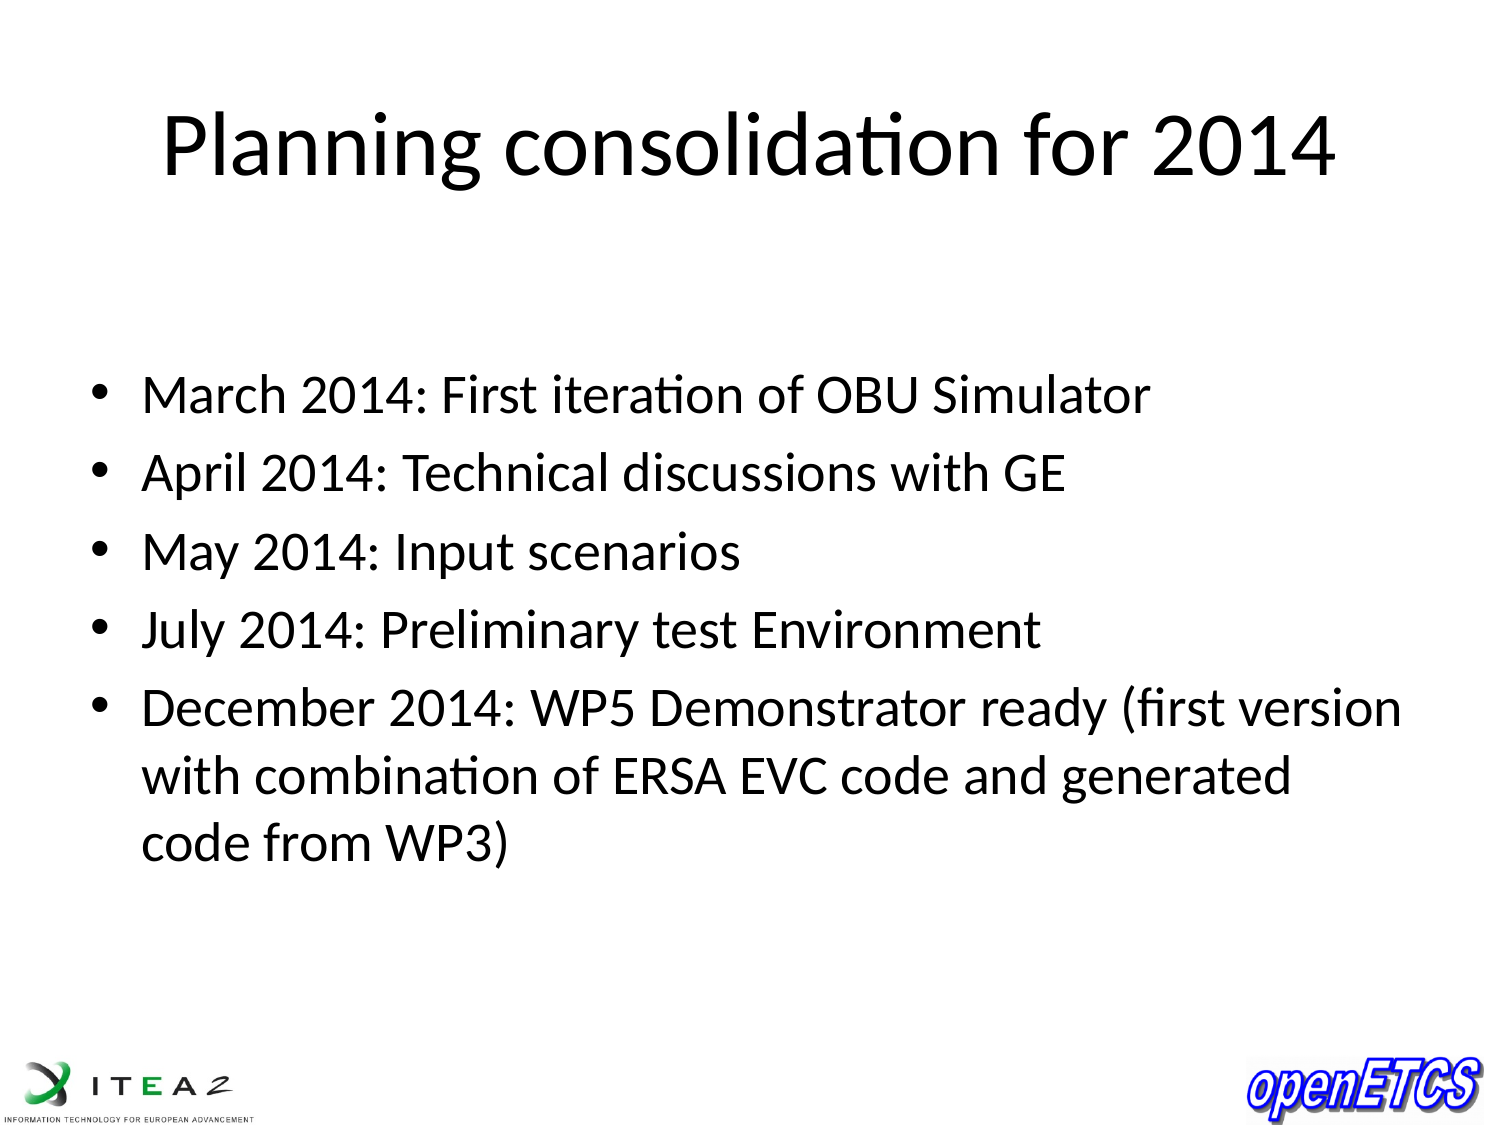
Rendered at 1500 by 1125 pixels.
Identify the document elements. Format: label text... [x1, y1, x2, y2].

picture [0, 1054, 257, 1125]
title Planning consolidation for 2014 [75, 45, 1425, 233]
picture [1245, 1054, 1484, 1125]
list March 2014: First iteration of OBU Simulator April 2014: Technical discussions with GE May 2014: Input scenarios July 2014: Preliminary test Environment December 2014: WP5 Demonstrator ready (first version with combination of ERSA EVC code and generated code from WP3) [75, 349, 1425, 882]
